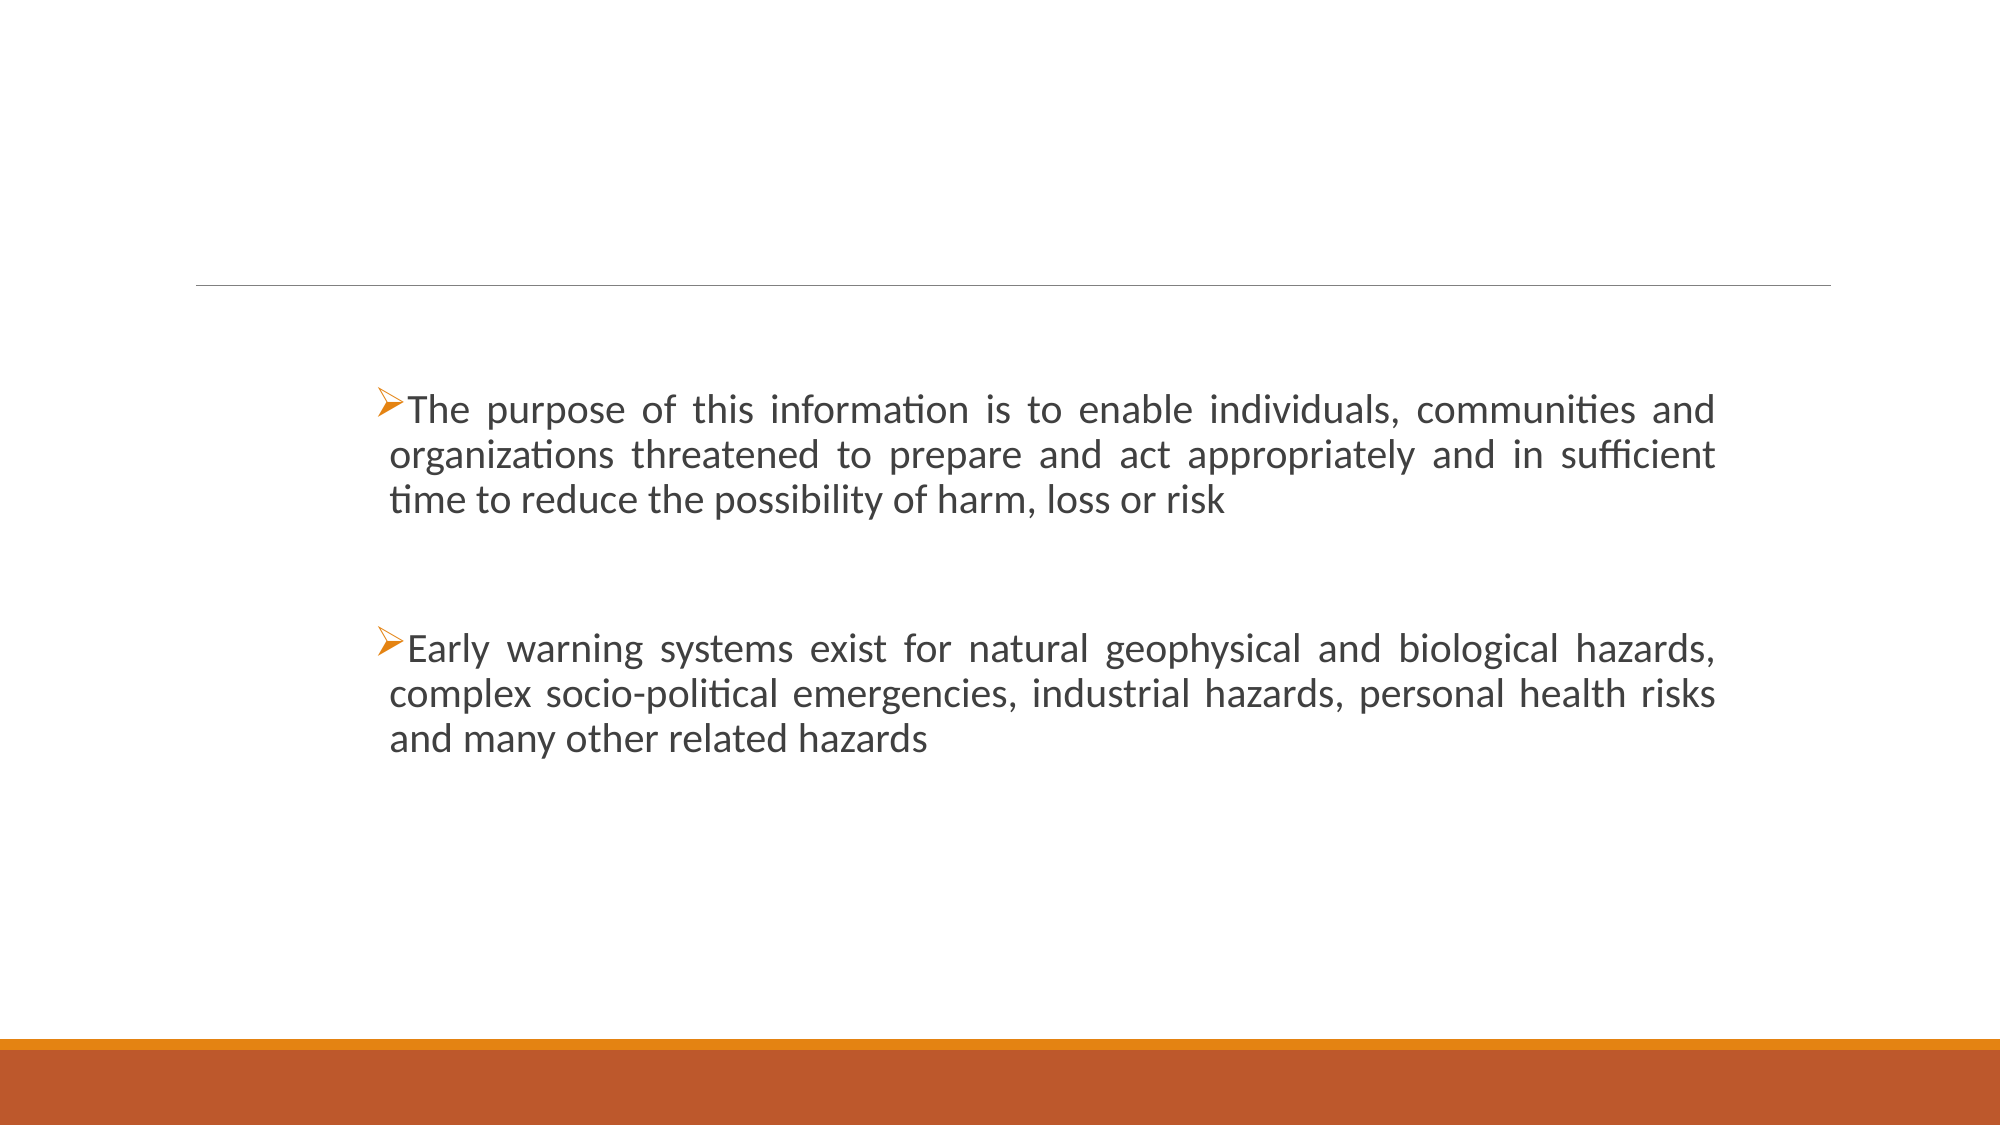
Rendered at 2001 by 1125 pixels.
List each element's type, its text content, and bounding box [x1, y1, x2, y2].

list The purpose of this information is to enable individuals, communities and organizations threatened to prepare and act appropriately and in sufficient time to reduce the possibility of harm, loss or risk Early warning systems exist for natural geophysical and biological hazards, complex socio-political emergencies, industrial hazards, personal health risks and many other related hazards [374, 300, 1717, 1002]
